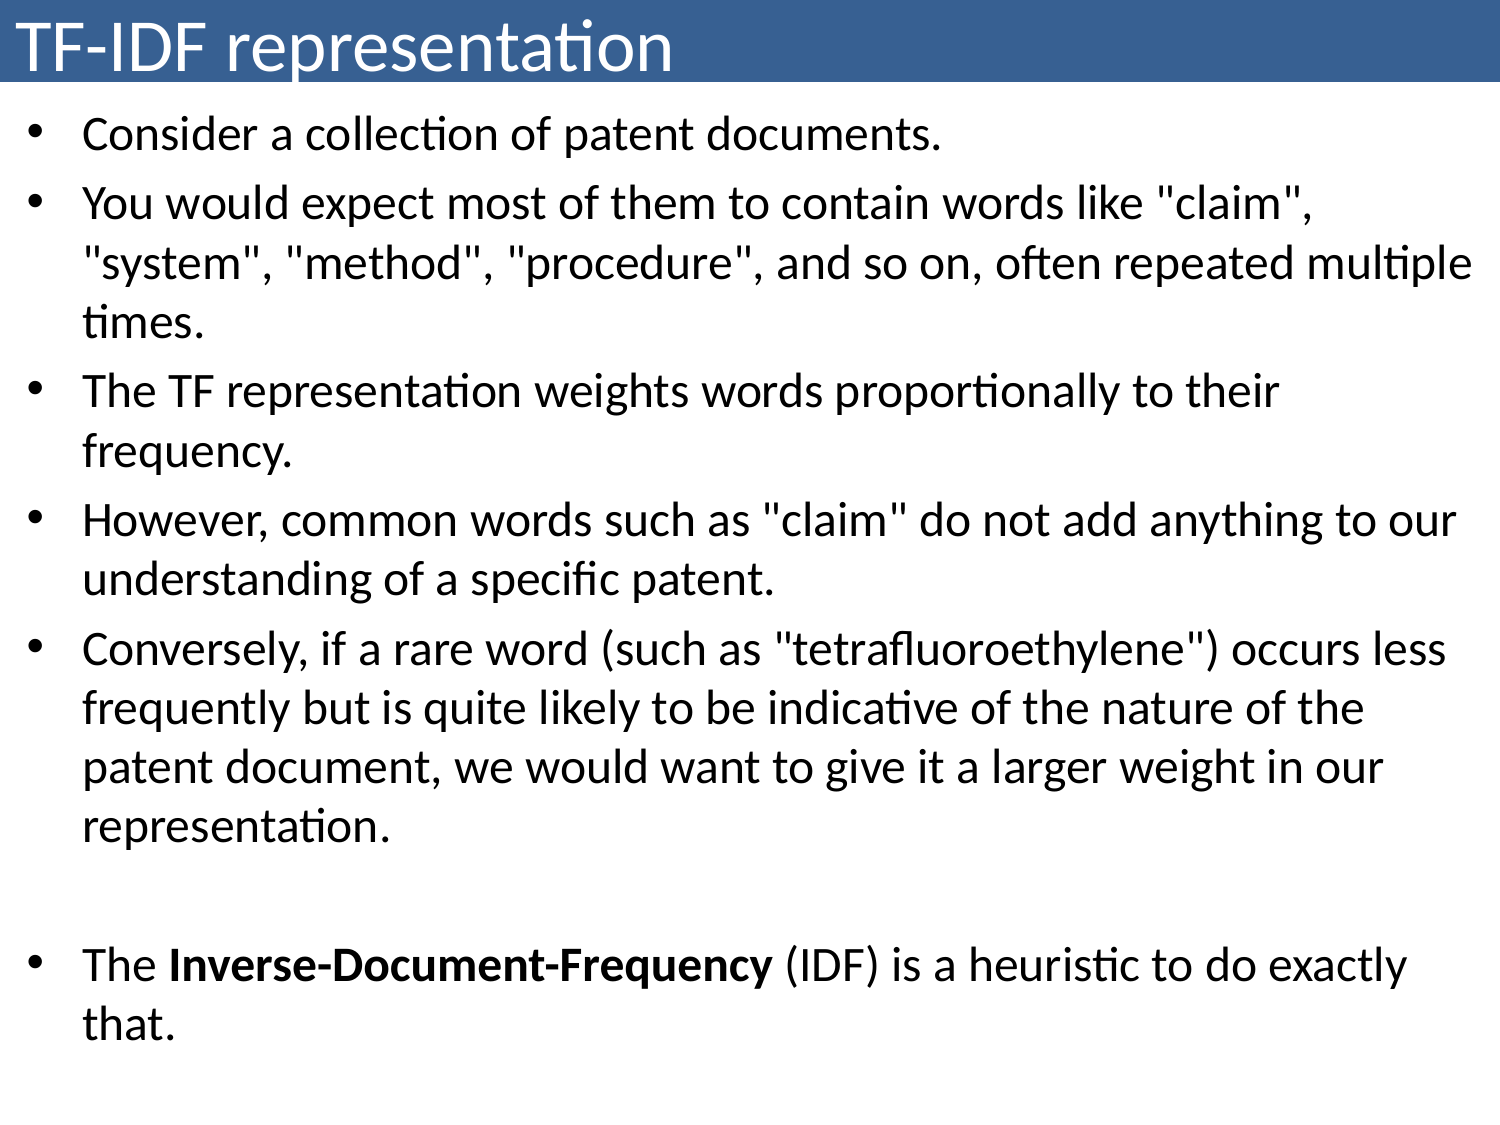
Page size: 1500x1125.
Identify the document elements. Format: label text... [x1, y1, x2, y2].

title TF-IDF representation [0, 0, 1500, 82]
list Consider a collection of patent documents. You would expect most of them to contain words like "claim", "system", "method", "procedure", and so on, often repeated multiple times. The TF representation weights words proportionally to their frequency. However, common words such as "claim" do not add anything to our understanding of a specific patent. Conversely, if a rare word (such as "tetrafluoroethylene") occurs less frequently but is quite likely to be indicative of the nature of the patent document, we would want to give it a larger weight in our representation. The Inverse-Document-Frequency (IDF) is a heuristic to do exactly that. [11, 93, 1489, 1067]
